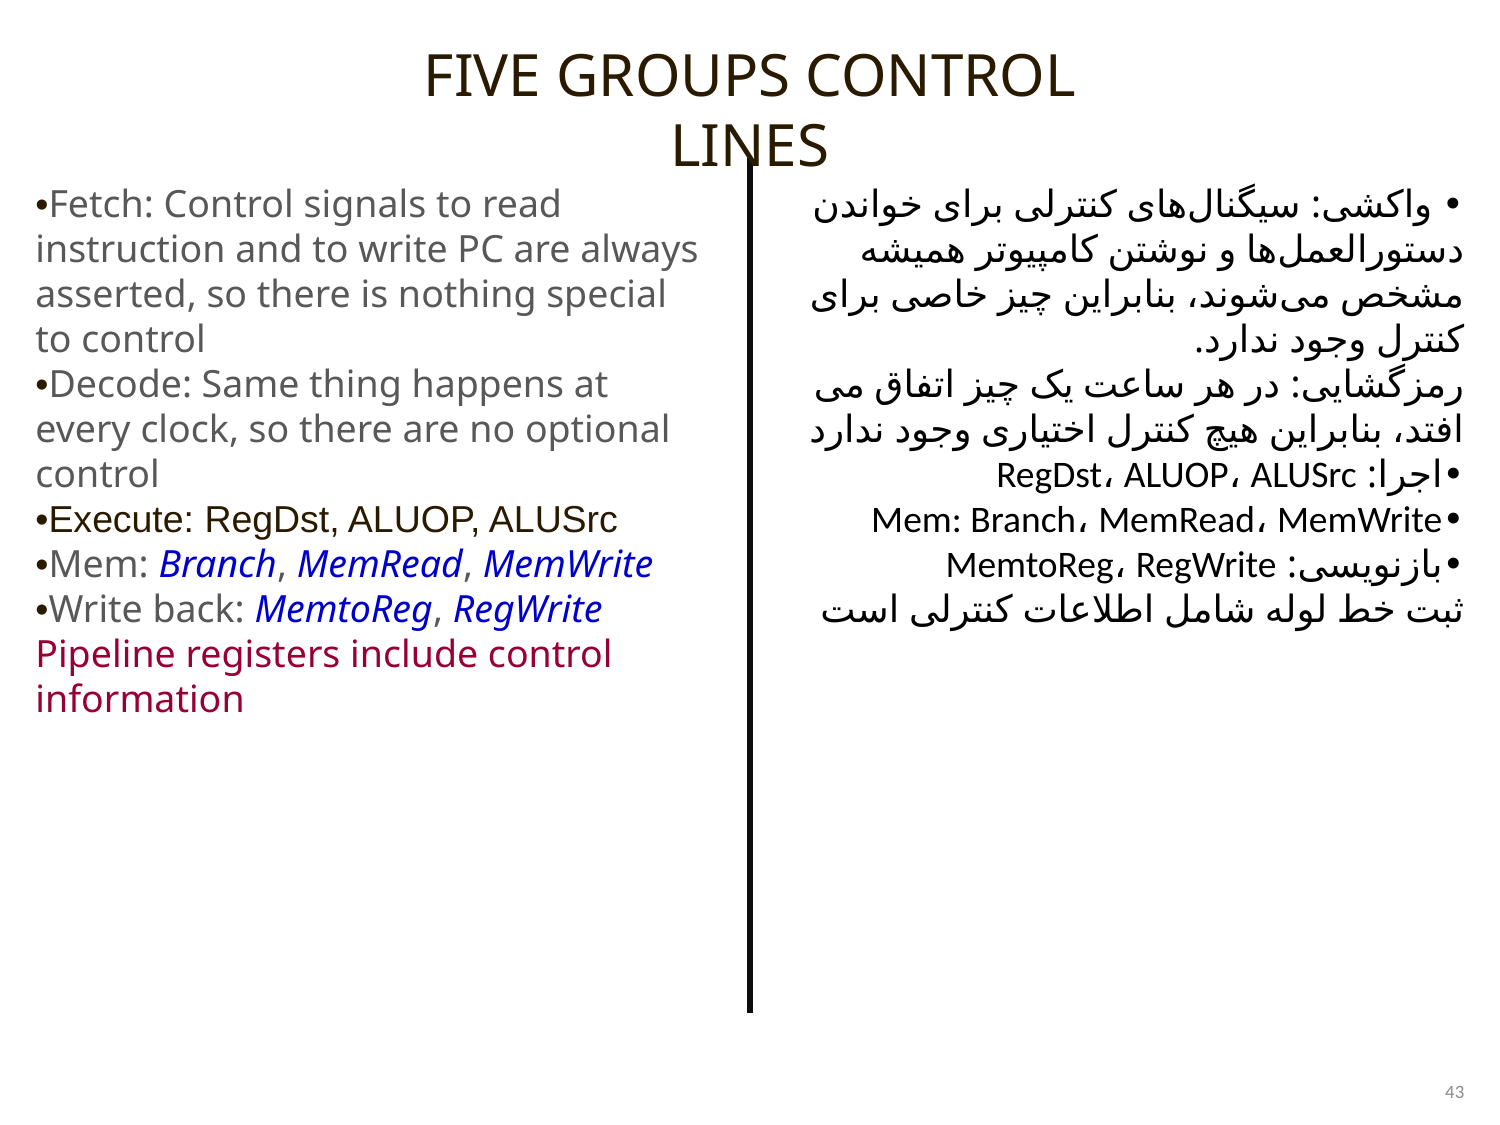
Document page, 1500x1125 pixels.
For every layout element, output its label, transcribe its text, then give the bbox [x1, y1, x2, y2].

text_box FIVE GROUPS CONTROL LINES [374, 30, 1125, 185]
text_box • واکشی: سیگنال‌های کنترلی برای خواندن دستورالعمل‌ها و نوشتن کامپیوتر همیشه مشخص می‌شوند، بنابراین چیز خاصی برای کنترل وجود ندارد. رمزگشایی: در هر ساعت یک چیز اتفاق می افتد، بنابراین هیچ کنترل اختیاری وجود ندارد •اجرا: RegDst، ALUOP، ALUSrc •Mem: Branch، MemRead، MemWrite •بازنویسی: MemtoReg، RegWrite ثبت خط لوله شامل اطلاعات کنترلی است [753, 172, 1480, 638]
text_box •Fetch: Control signals to read instruction and to write PC are always asserted, so there is nothing special to control •Decode: Same thing happens at every clock, so there are no optional control •Execute: RegDst, ALUOP, ALUSrc •Mem: Branch, MemRead, MemWrite •Write back: MemtoReg, RegWrite Pipeline registers include control information [20, 172, 727, 728]
